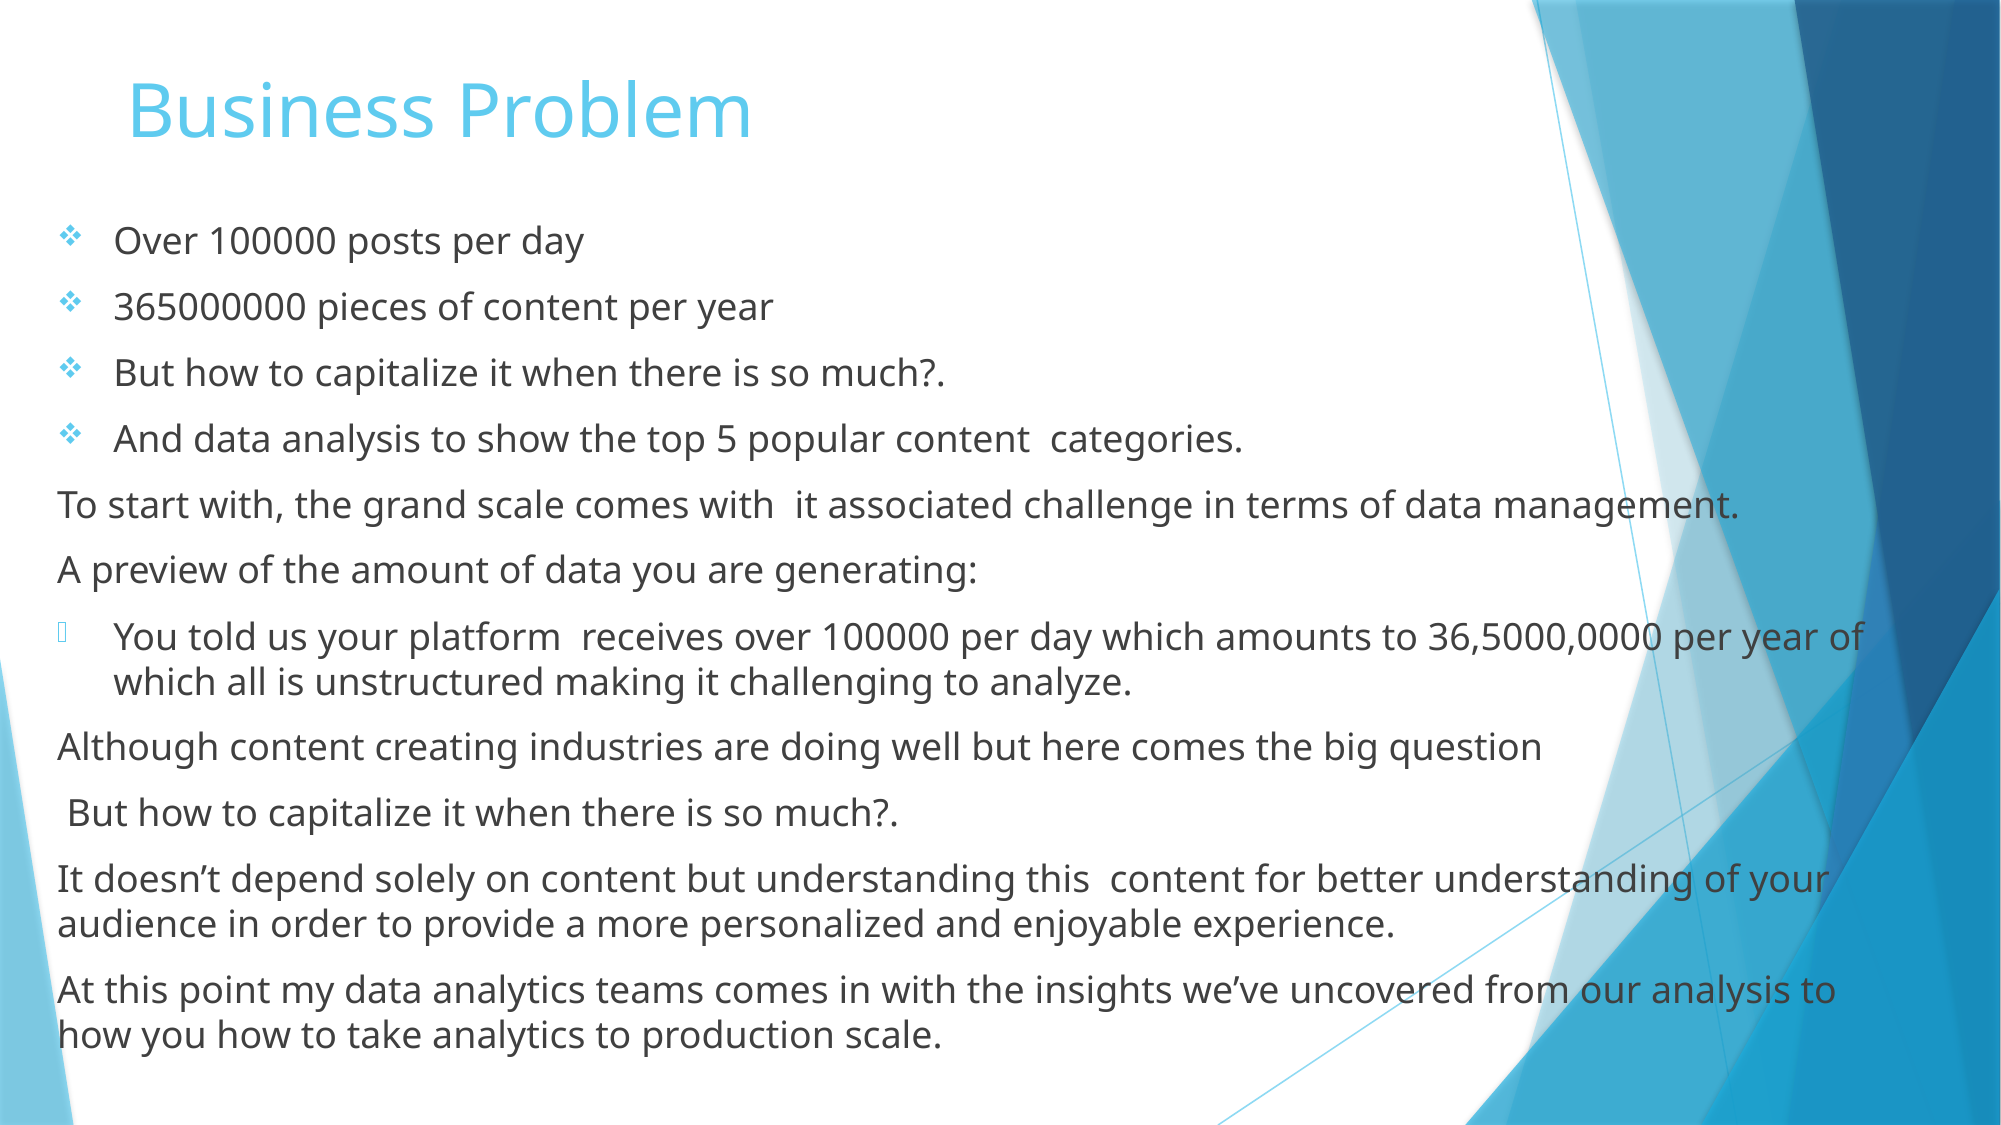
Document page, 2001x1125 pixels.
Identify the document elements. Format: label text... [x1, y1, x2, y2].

list Over 100000 posts per day 365000000 pieces of content per year But how to capitalize it when there is so much?. And data analysis to show the top 5 popular content categories. To start with, the grand scale comes with it associated challenge in terms of data management. A preview of the amount of data you are generating: You told us your platform receives over 100000 per day which amounts to 36,5000,0000 per year of which all is unstructured making it challenging to analyze. Although content creating industries are doing well but here comes the big question But how to capitalize it when there is so much?. It doesn’t depend solely on content but understanding this content for better understanding of your audience in order to provide a more personalized and enjoyable experience. At this point my data analytics teams comes in with the insights we’ve uncovered from our analysis to how you how to take analytics to production scale. [41, 143, 1932, 1101]
title Business Problem [111, 54, 1522, 143]
